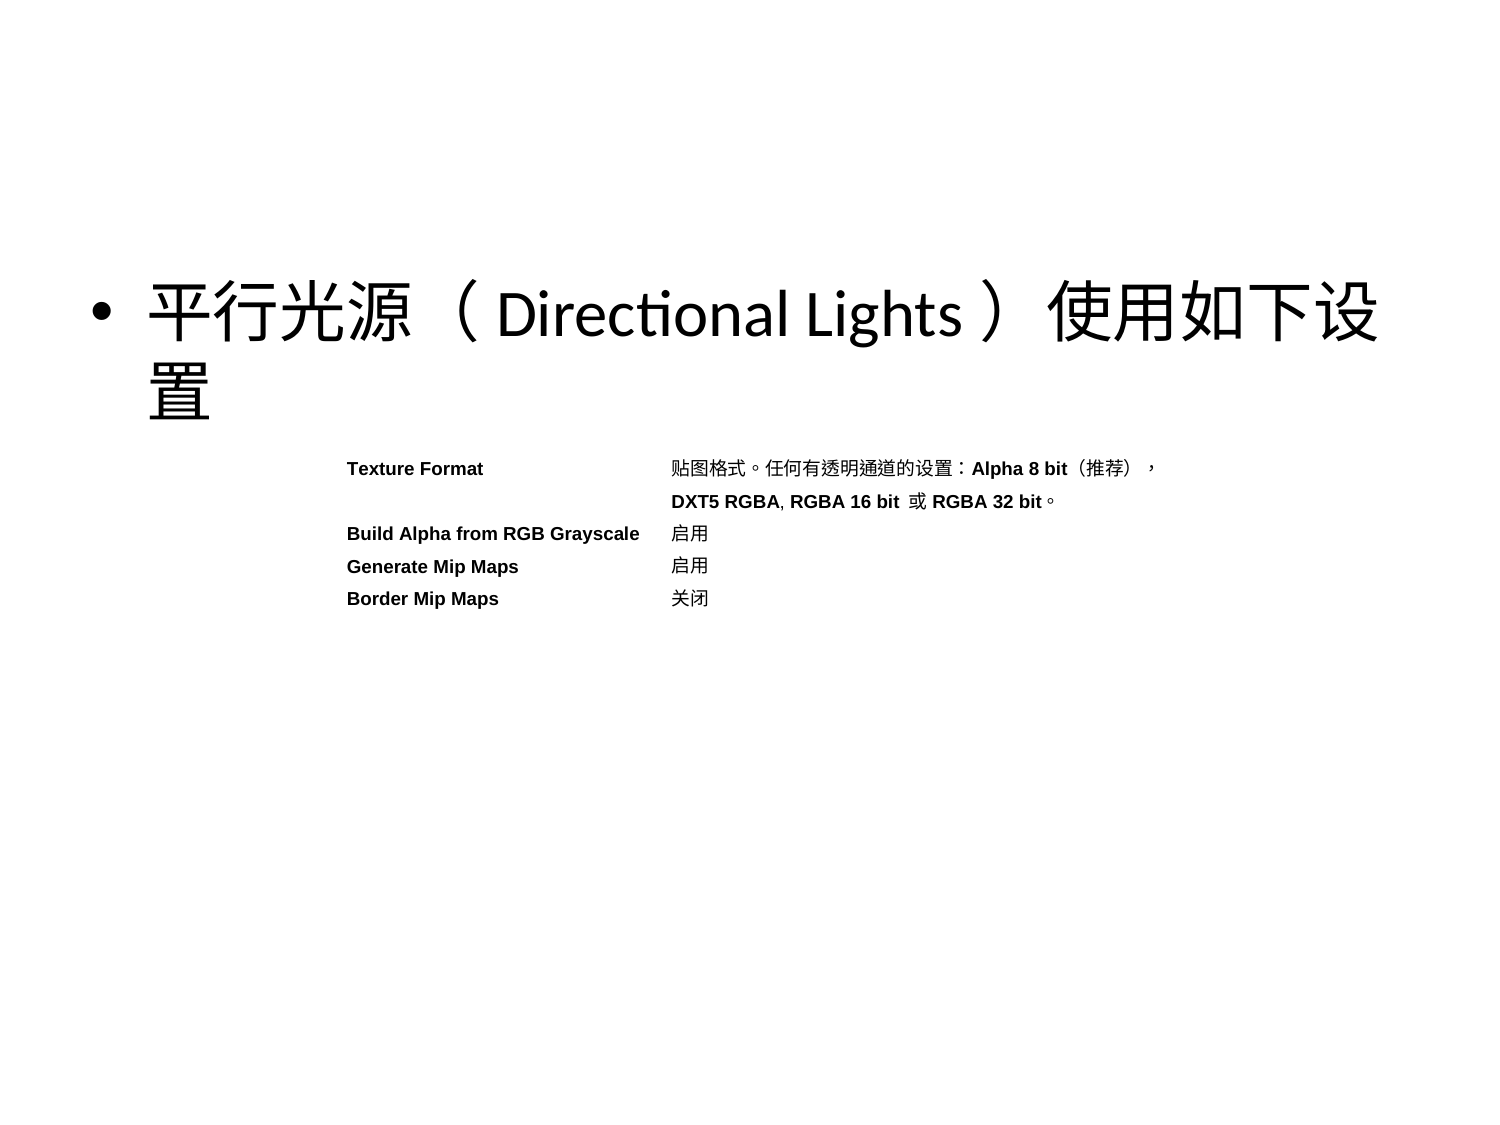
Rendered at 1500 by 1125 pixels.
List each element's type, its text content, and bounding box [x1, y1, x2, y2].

list 平行光源（Directional Lights）使用如下设置 [75, 262, 1425, 1005]
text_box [315, 452, 1185, 673]
